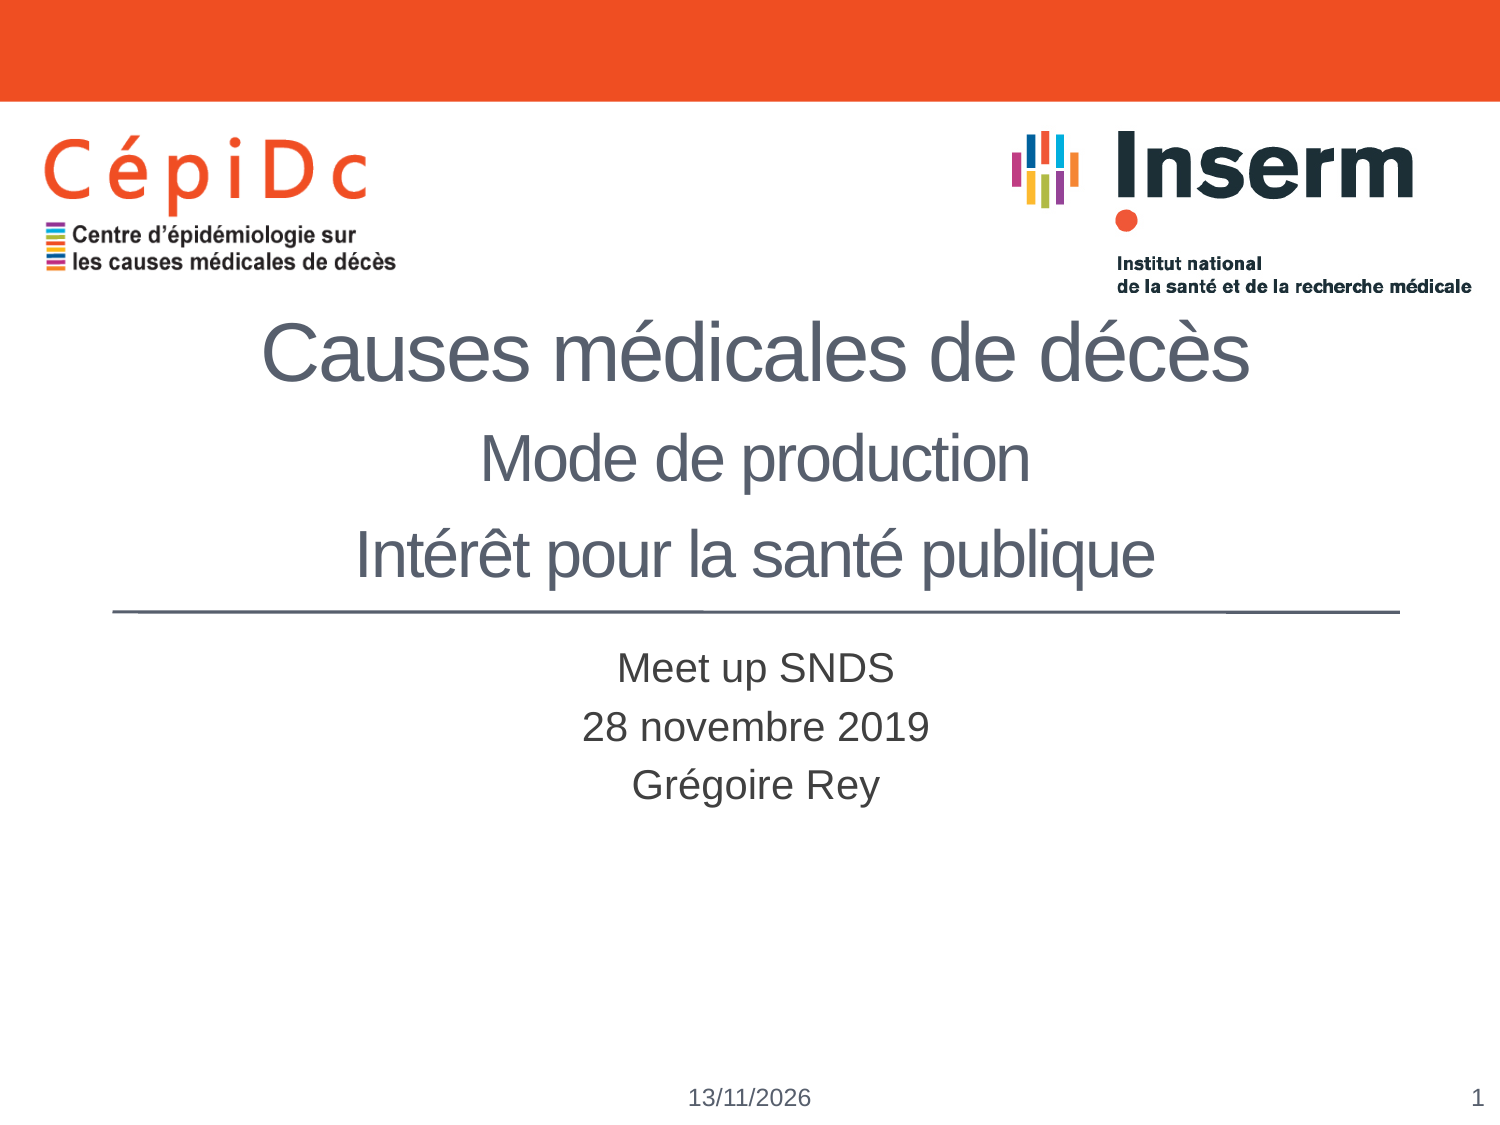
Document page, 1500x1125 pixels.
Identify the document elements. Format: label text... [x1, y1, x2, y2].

subtitle Meet up SNDS 28 novembre 2019 Grégoire Rey [112, 633, 1400, 863]
title Causes médicales de décès Mode de production Intérêt pour la santé publique [112, 326, 1400, 598]
picture [1008, 125, 1477, 300]
picture [41, 127, 396, 279]
